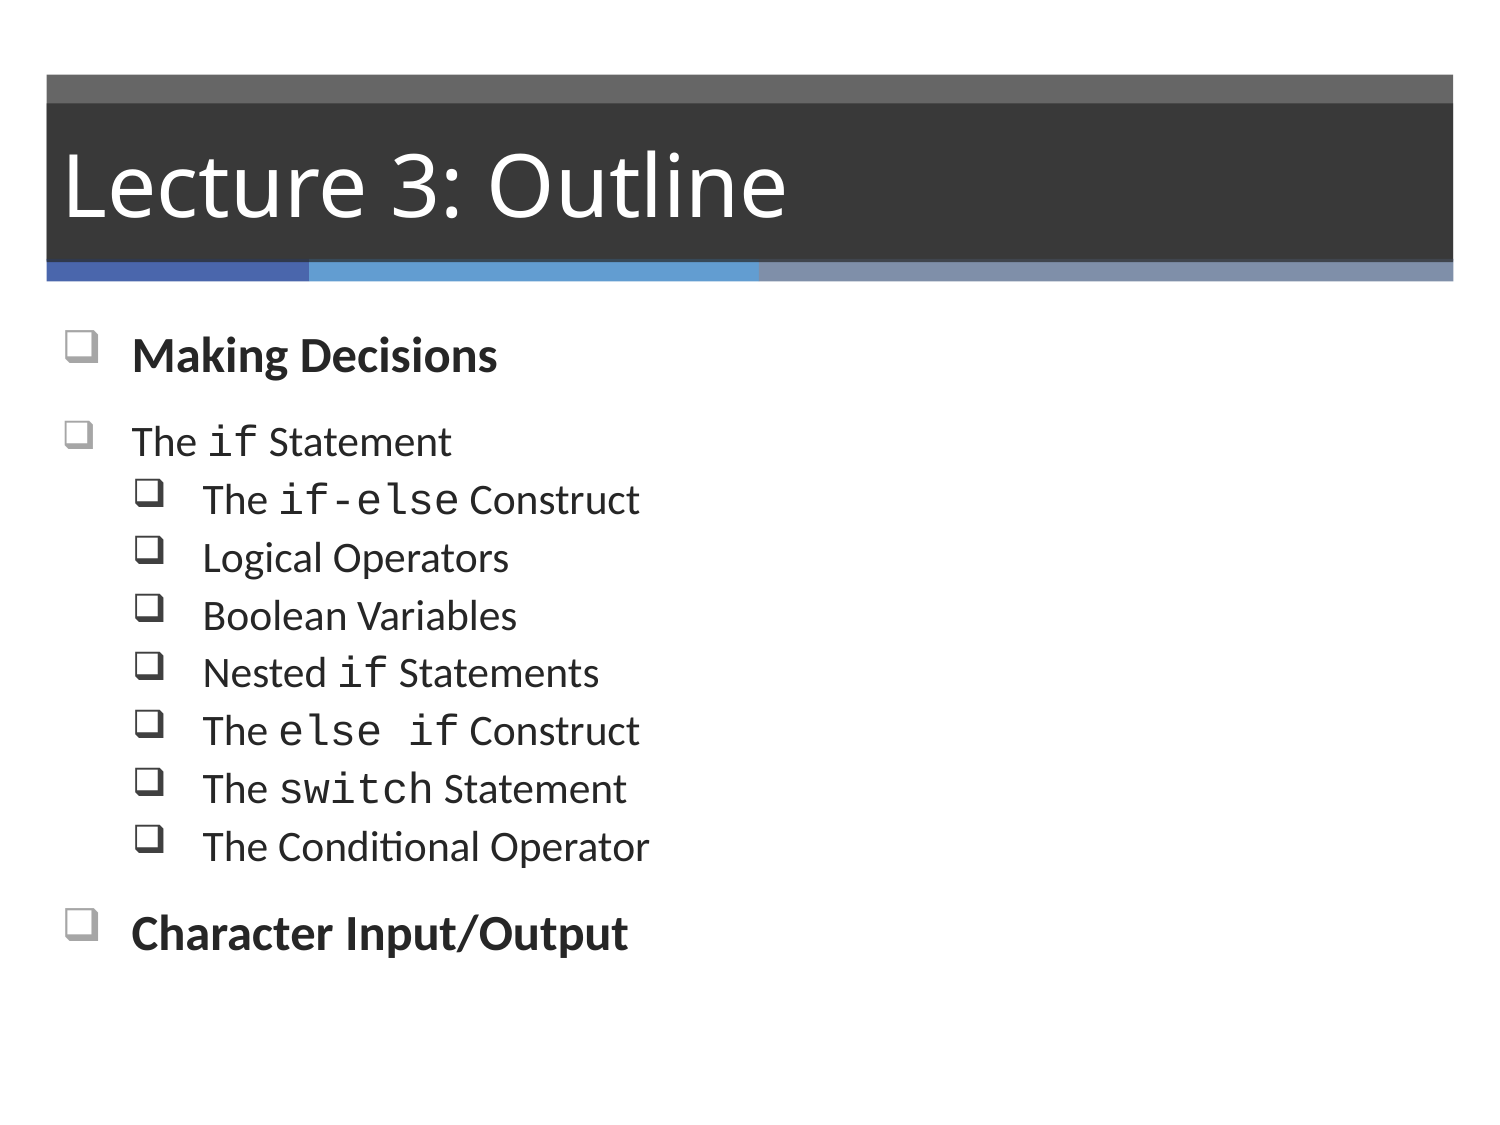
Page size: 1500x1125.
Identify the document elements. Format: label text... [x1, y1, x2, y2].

title Lecture 3: Outline [46, 103, 1454, 263]
list Making Decisions The if Statement The if-else Construct Logical Operators Boolean Variables Nested if Statements The else if Construct The switch Statement The Conditional Operator Character Input/Output [46, 320, 980, 976]
